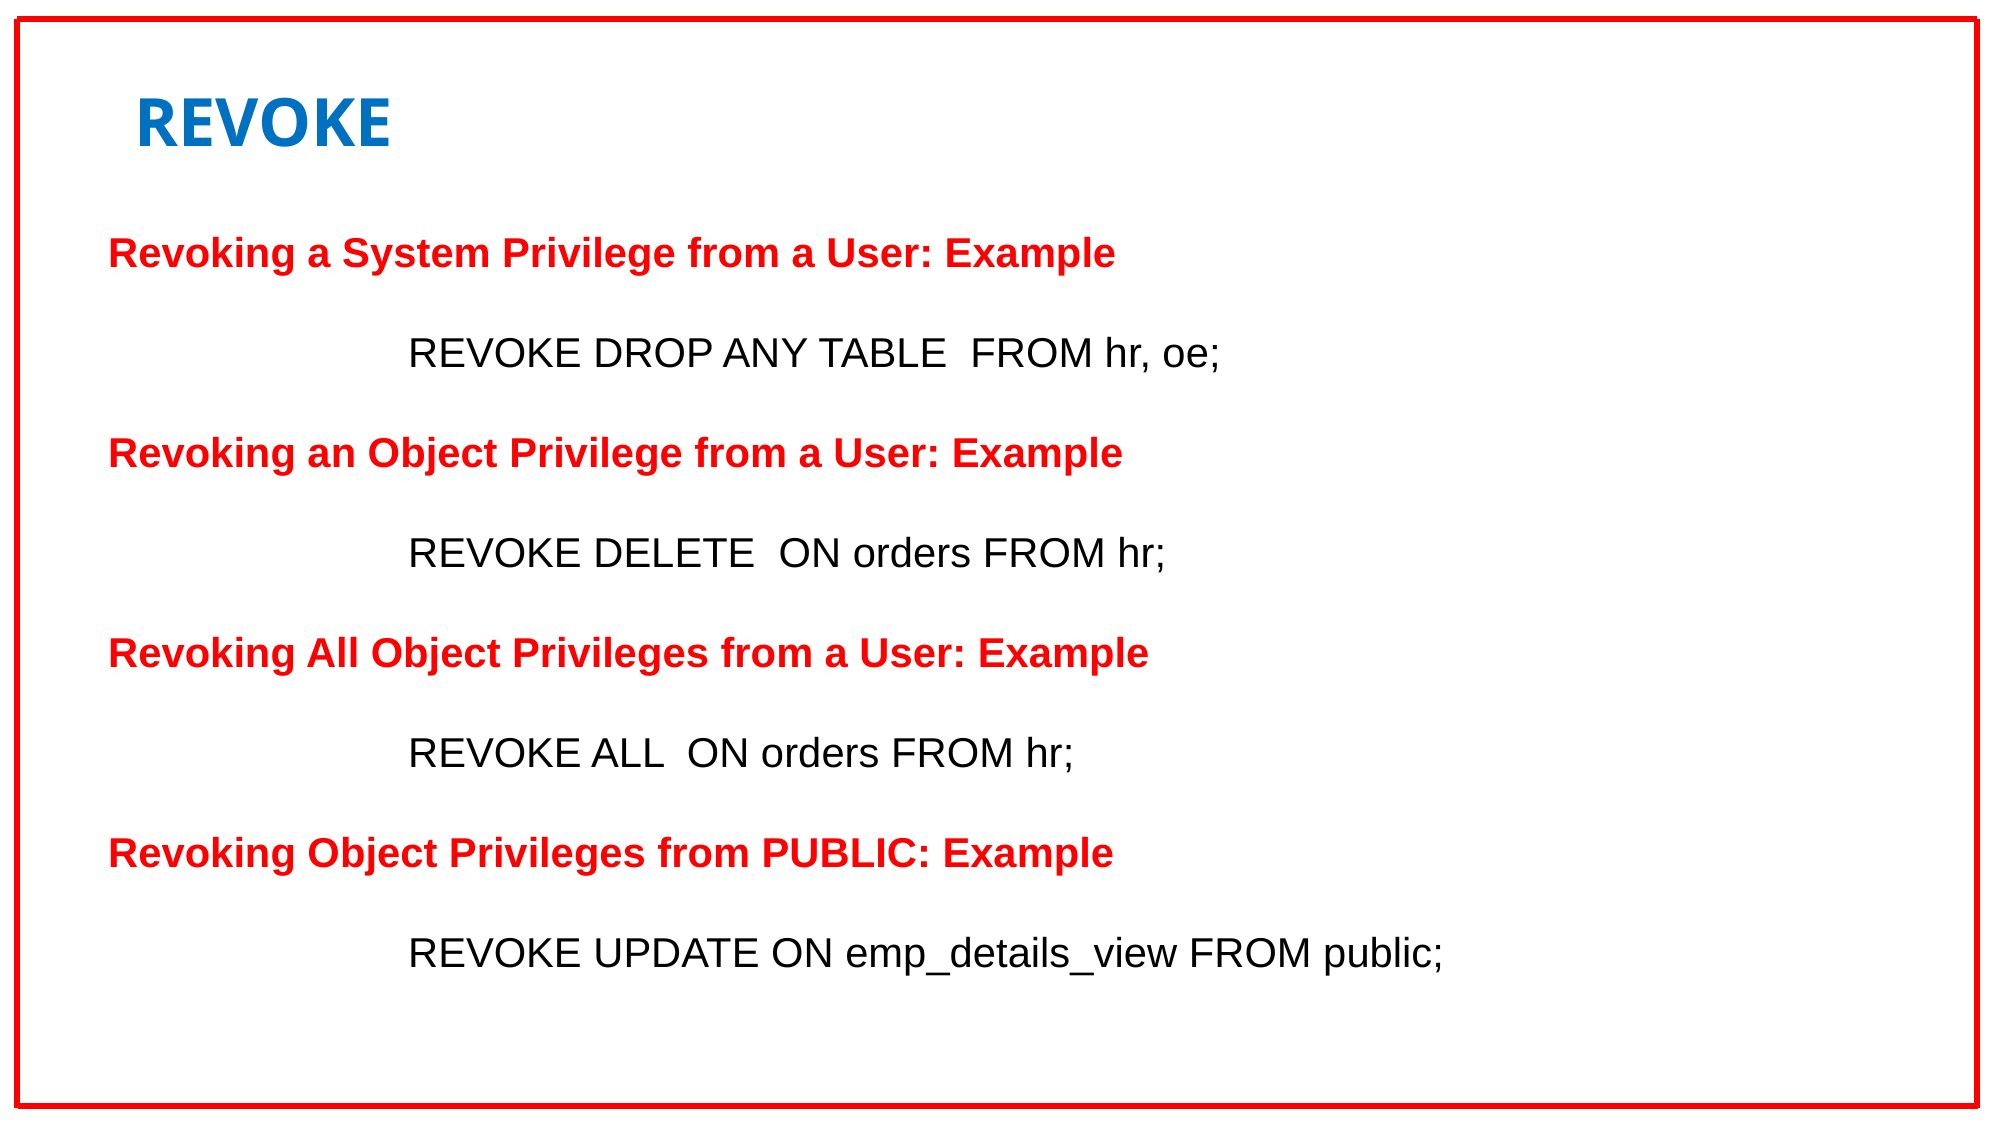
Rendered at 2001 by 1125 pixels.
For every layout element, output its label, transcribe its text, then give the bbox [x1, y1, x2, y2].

text_box Revoking a System Privilege from a User: Example REVOKE DROP ANY TABLE FROM hr, oe; Revoking an Object Privilege from a User: Example REVOKE DELETE ON orders FROM hr; Revoking All Object Privileges from a User: Example REVOKE ALL ON orders FROM hr; Revoking Object Privileges from PUBLIC: Example REVOKE UPDATE ON emp_details_view FROM public; [93, 225, 1895, 986]
text_box REVOKE [119, 72, 409, 168]
